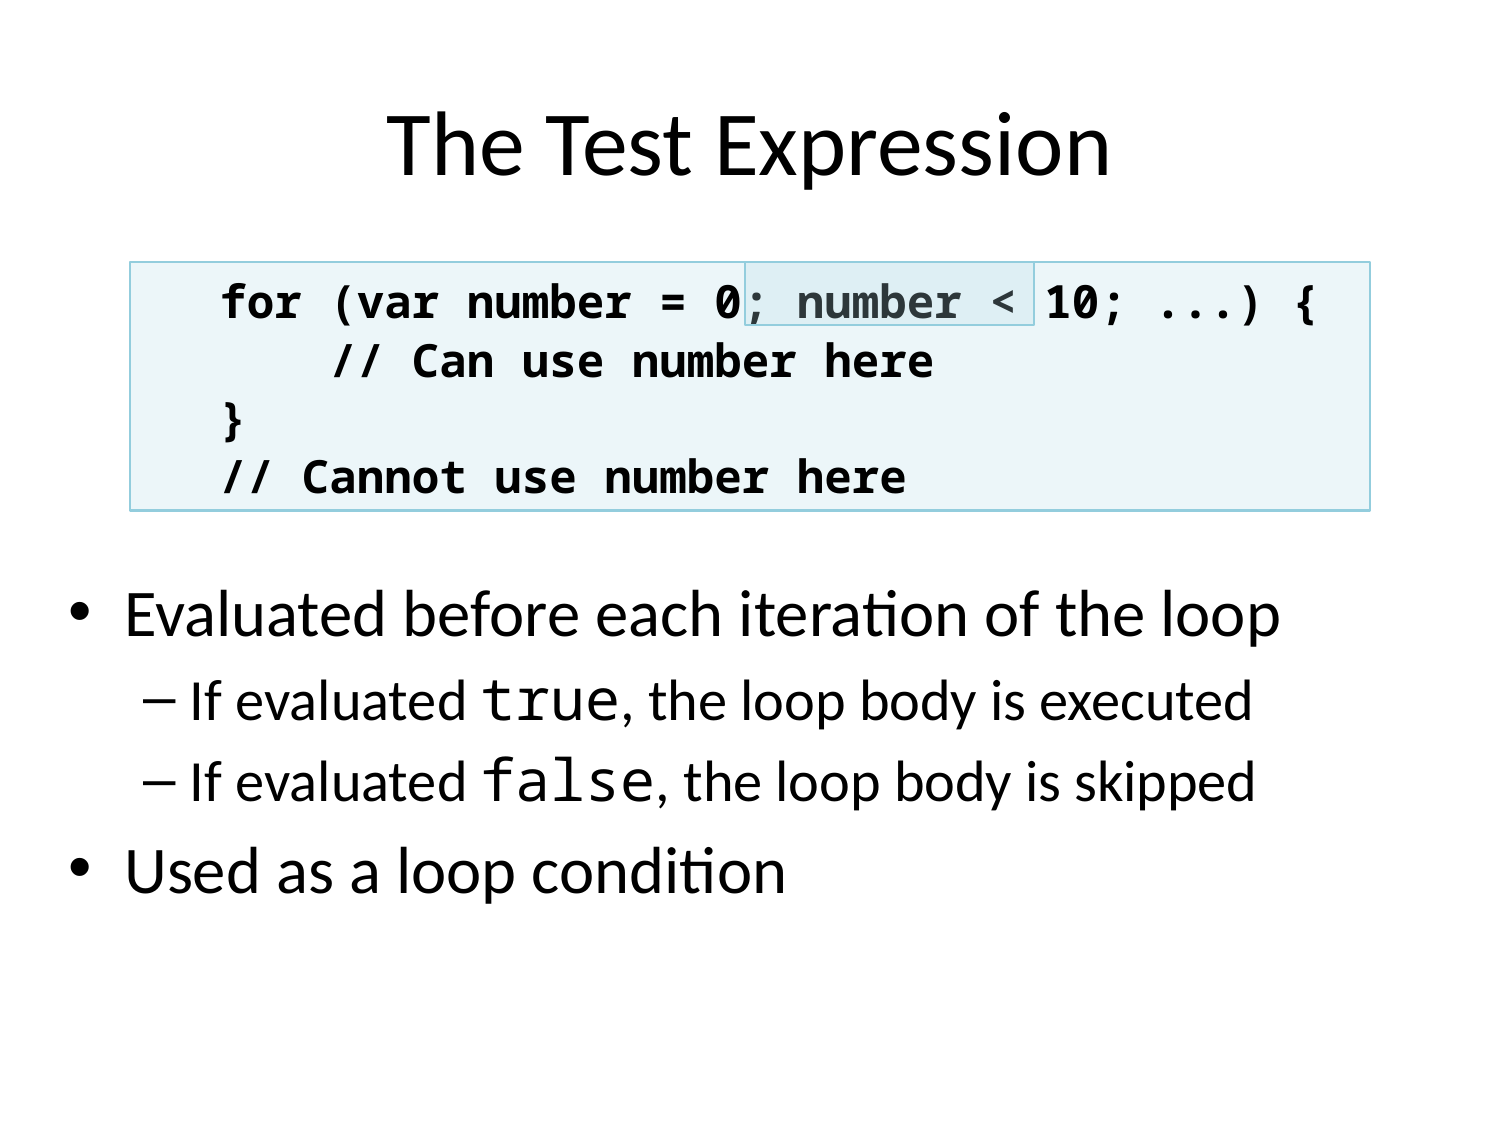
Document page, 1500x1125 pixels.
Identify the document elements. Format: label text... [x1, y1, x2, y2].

title The Test Expression [75, 45, 1425, 233]
list Evaluated before each iteration of the loop If evaluated true, the loop body is executed If evaluated false, the loop body is skipped Used as a loop condition [53, 562, 1447, 1085]
text_box for (var number = 0; number < 10; ...) { // Can use number here } // Cannot use number here [129, 262, 1371, 511]
text_box [744, 262, 1034, 325]
